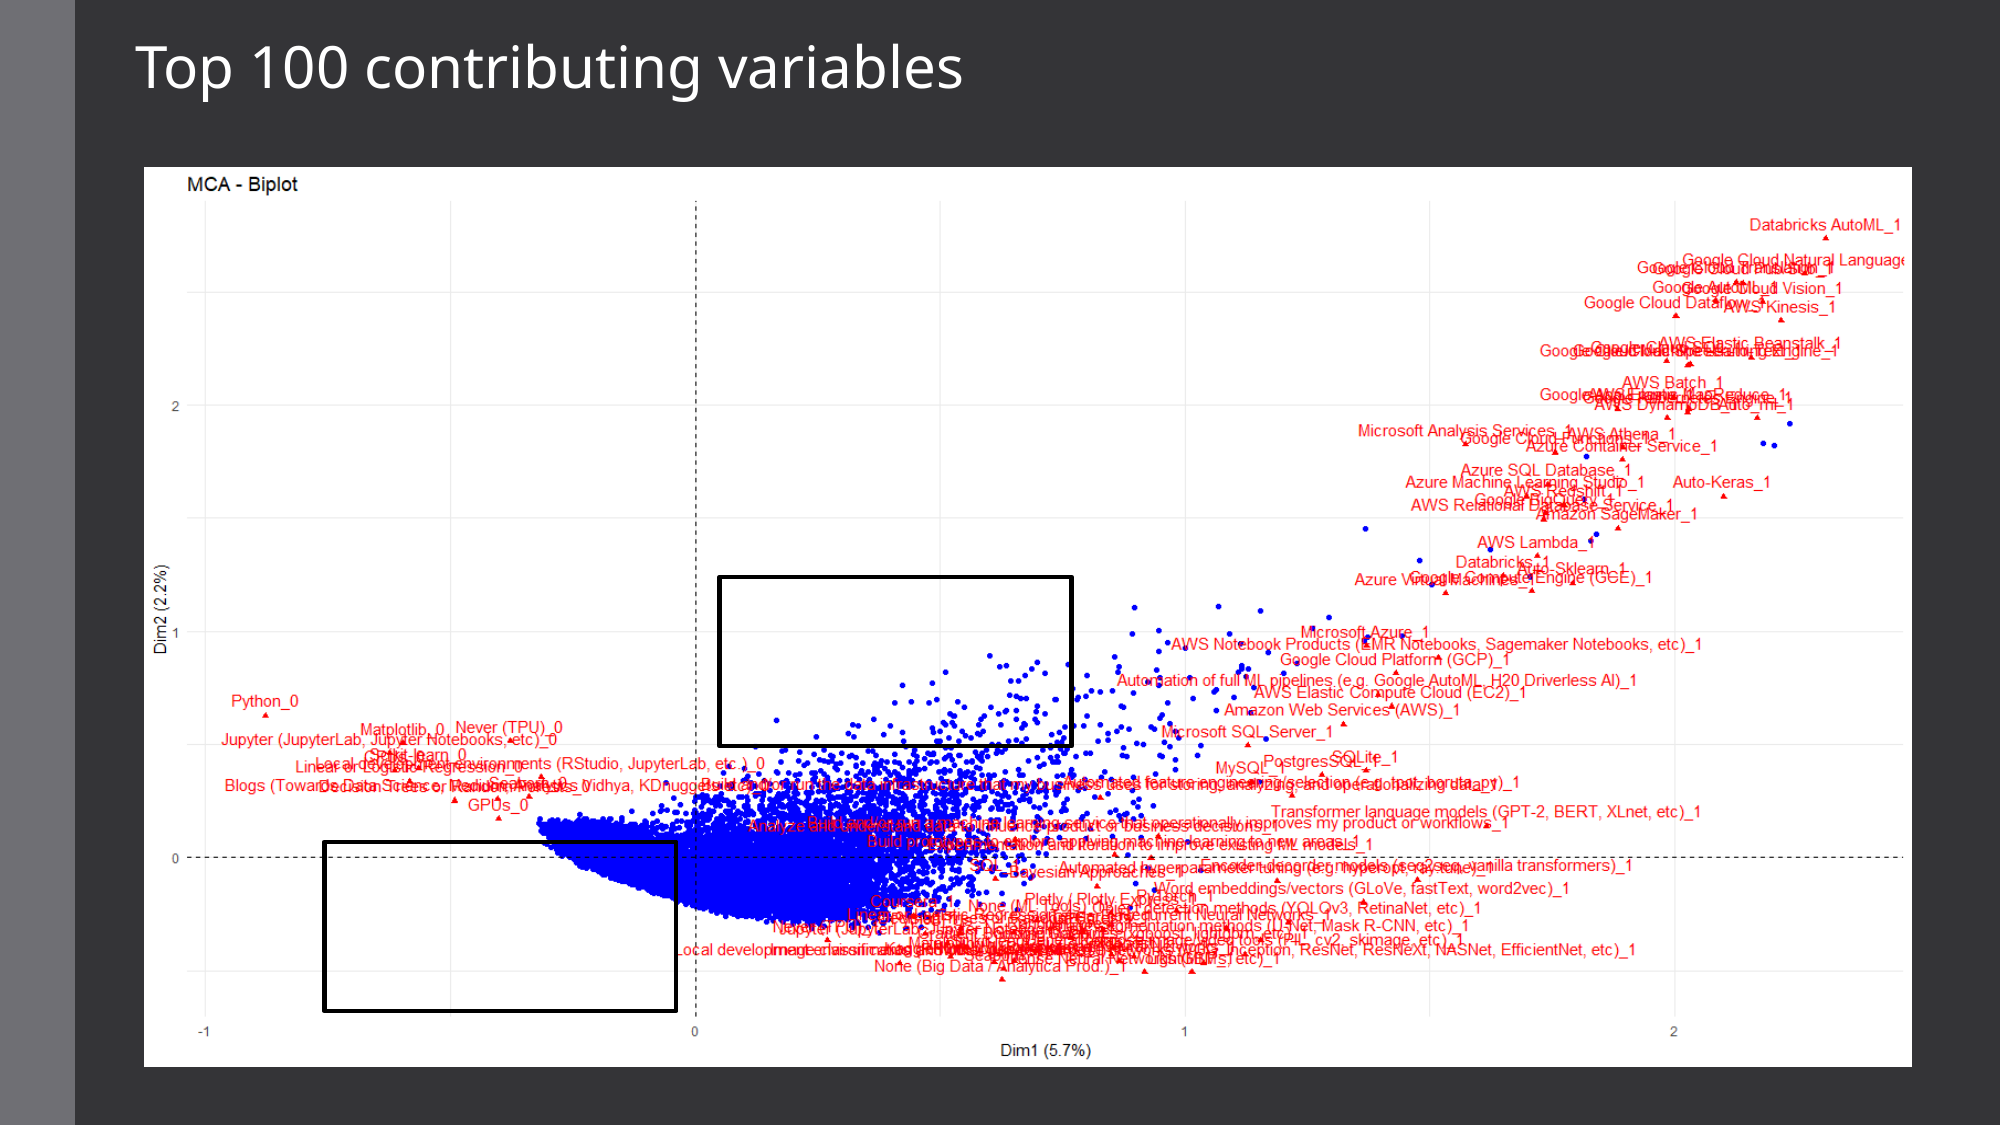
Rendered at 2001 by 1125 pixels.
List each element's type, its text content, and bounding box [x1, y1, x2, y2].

picture [144, 166, 1912, 1067]
text_box Top 100 contributing variables [120, 23, 1000, 109]
